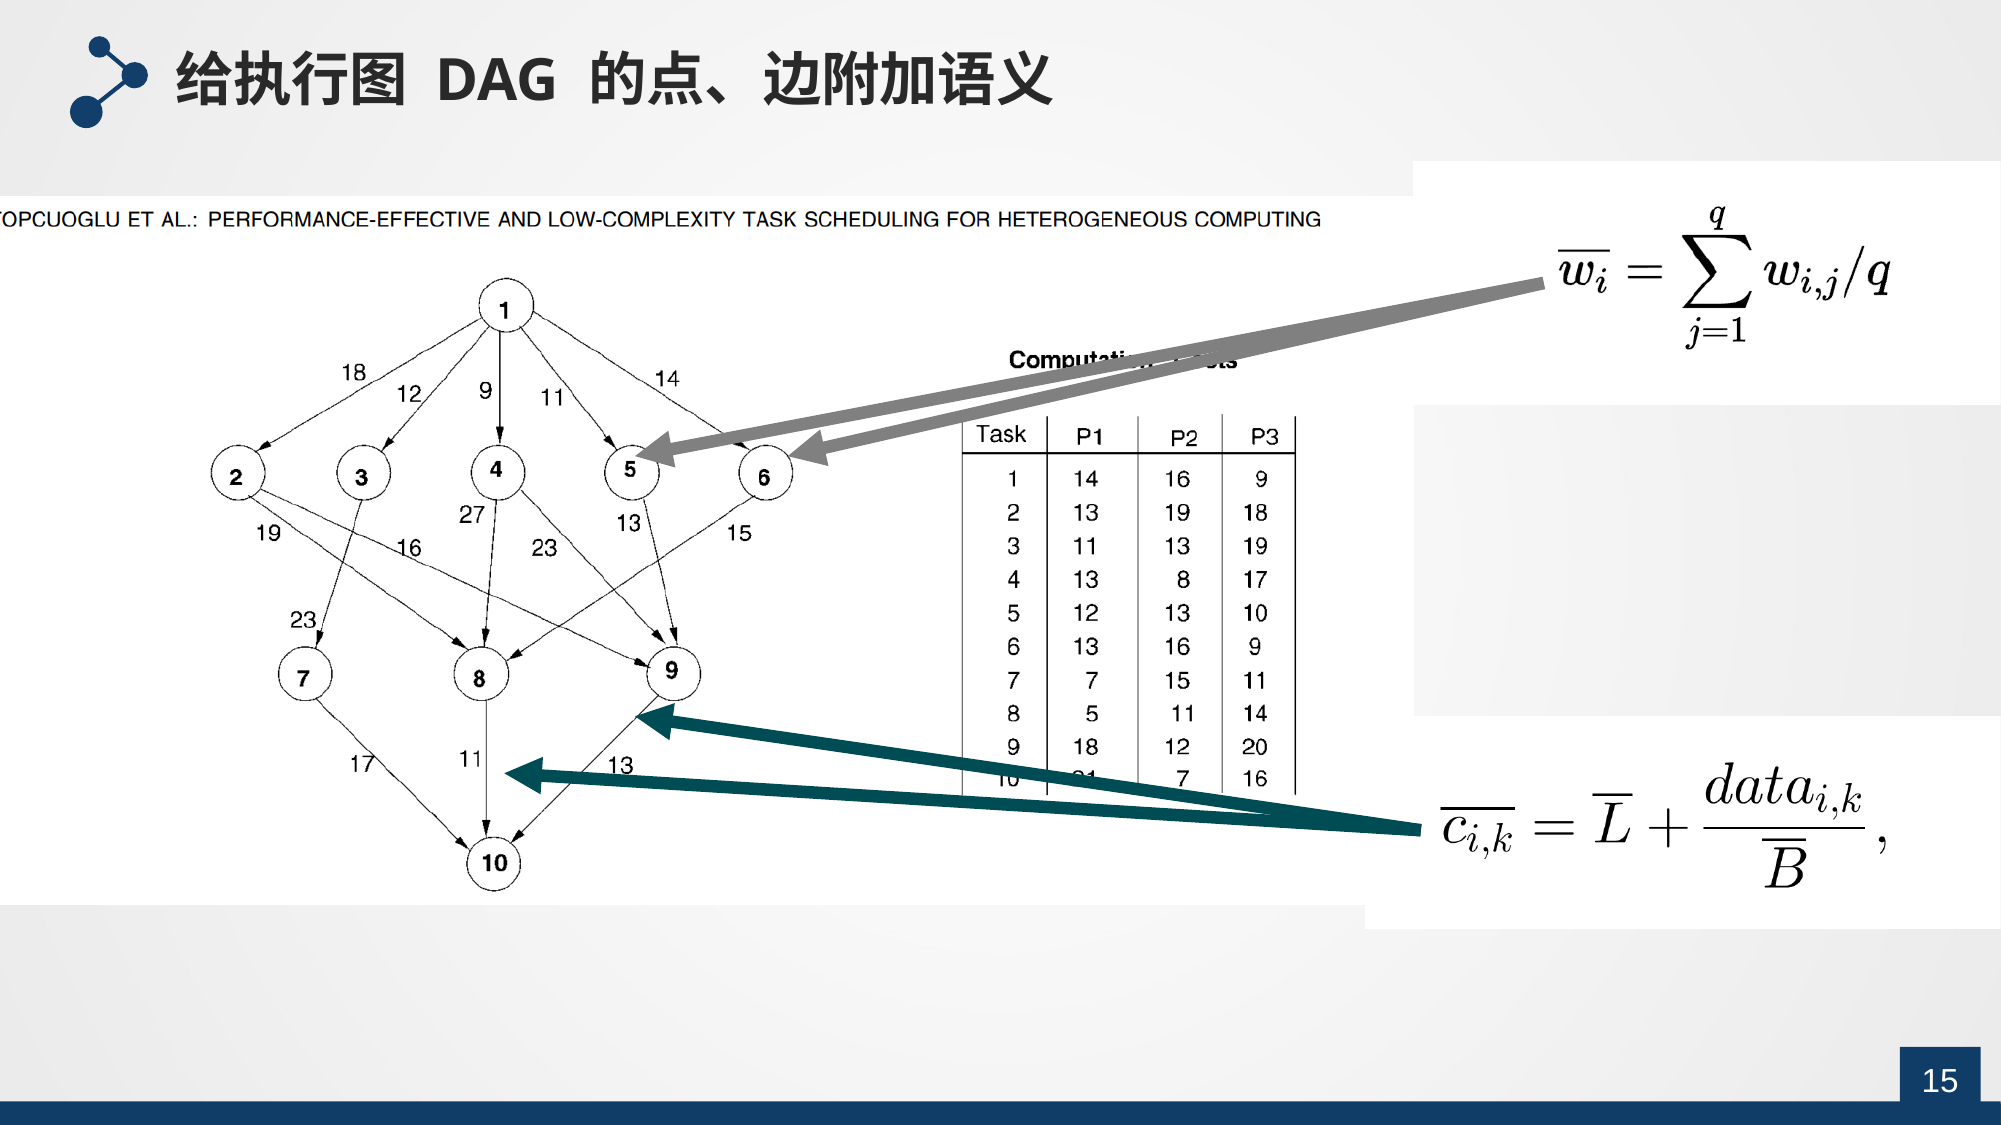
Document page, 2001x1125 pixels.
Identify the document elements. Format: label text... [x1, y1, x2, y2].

picture [0, 0, 2001, 1101]
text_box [504, 773, 1421, 831]
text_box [634, 716, 1421, 773]
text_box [634, 282, 1544, 457]
text_box [70, 36, 148, 129]
text_box 给执行图 DAG 的点、边附加语义 [160, 34, 1069, 120]
